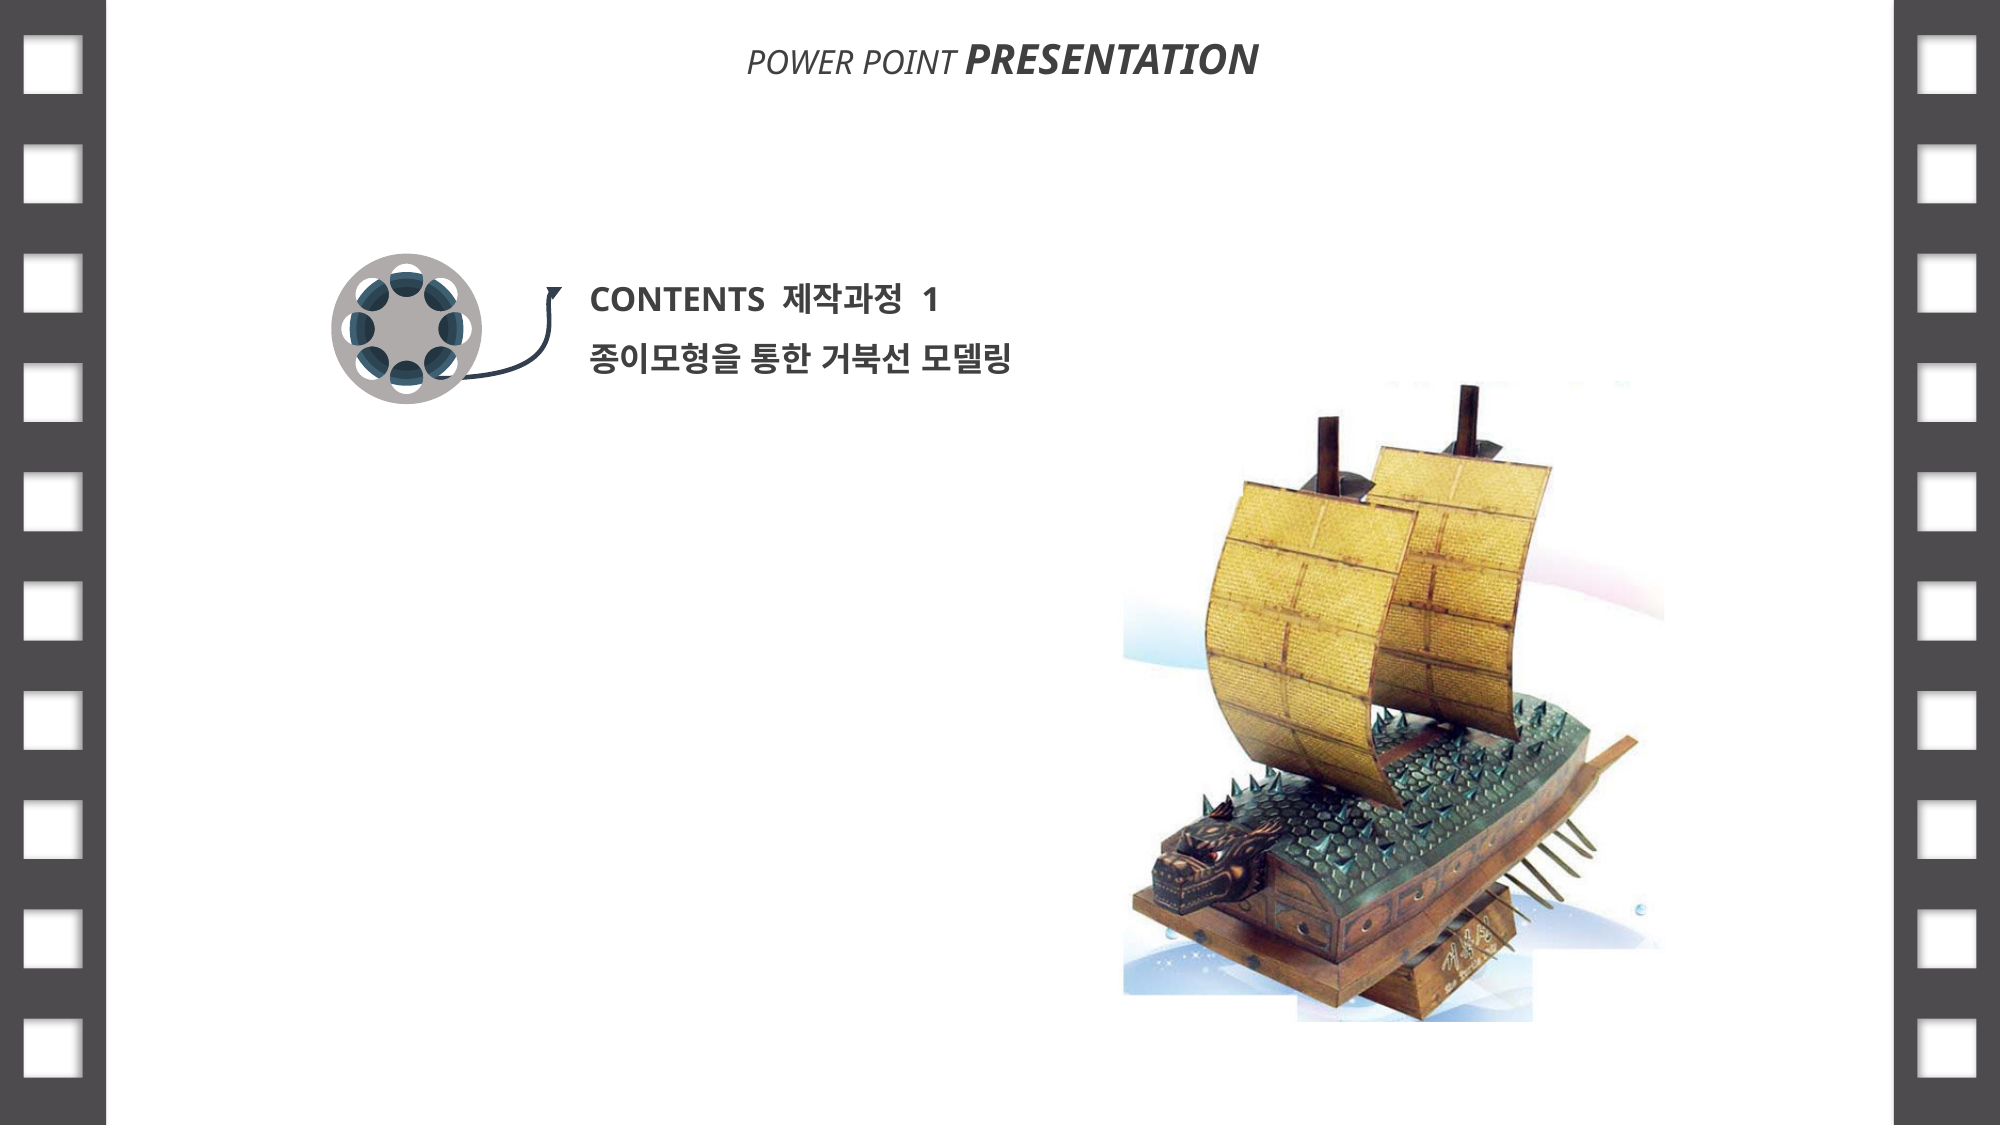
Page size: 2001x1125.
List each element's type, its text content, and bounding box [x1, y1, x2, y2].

text_box CONTENTS 제작과정 1 종이모형을 통한 거북선 모델링 [574, 251, 1104, 386]
text_box POWER POINT PRESENTATION [185, 0, 1821, 102]
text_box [331, 253, 563, 405]
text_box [0, 0, 107, 1125]
picture [1067, 381, 1708, 1022]
text_box ㅇㅇ [185, 134, 1821, 1085]
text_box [1893, 0, 2000, 1125]
